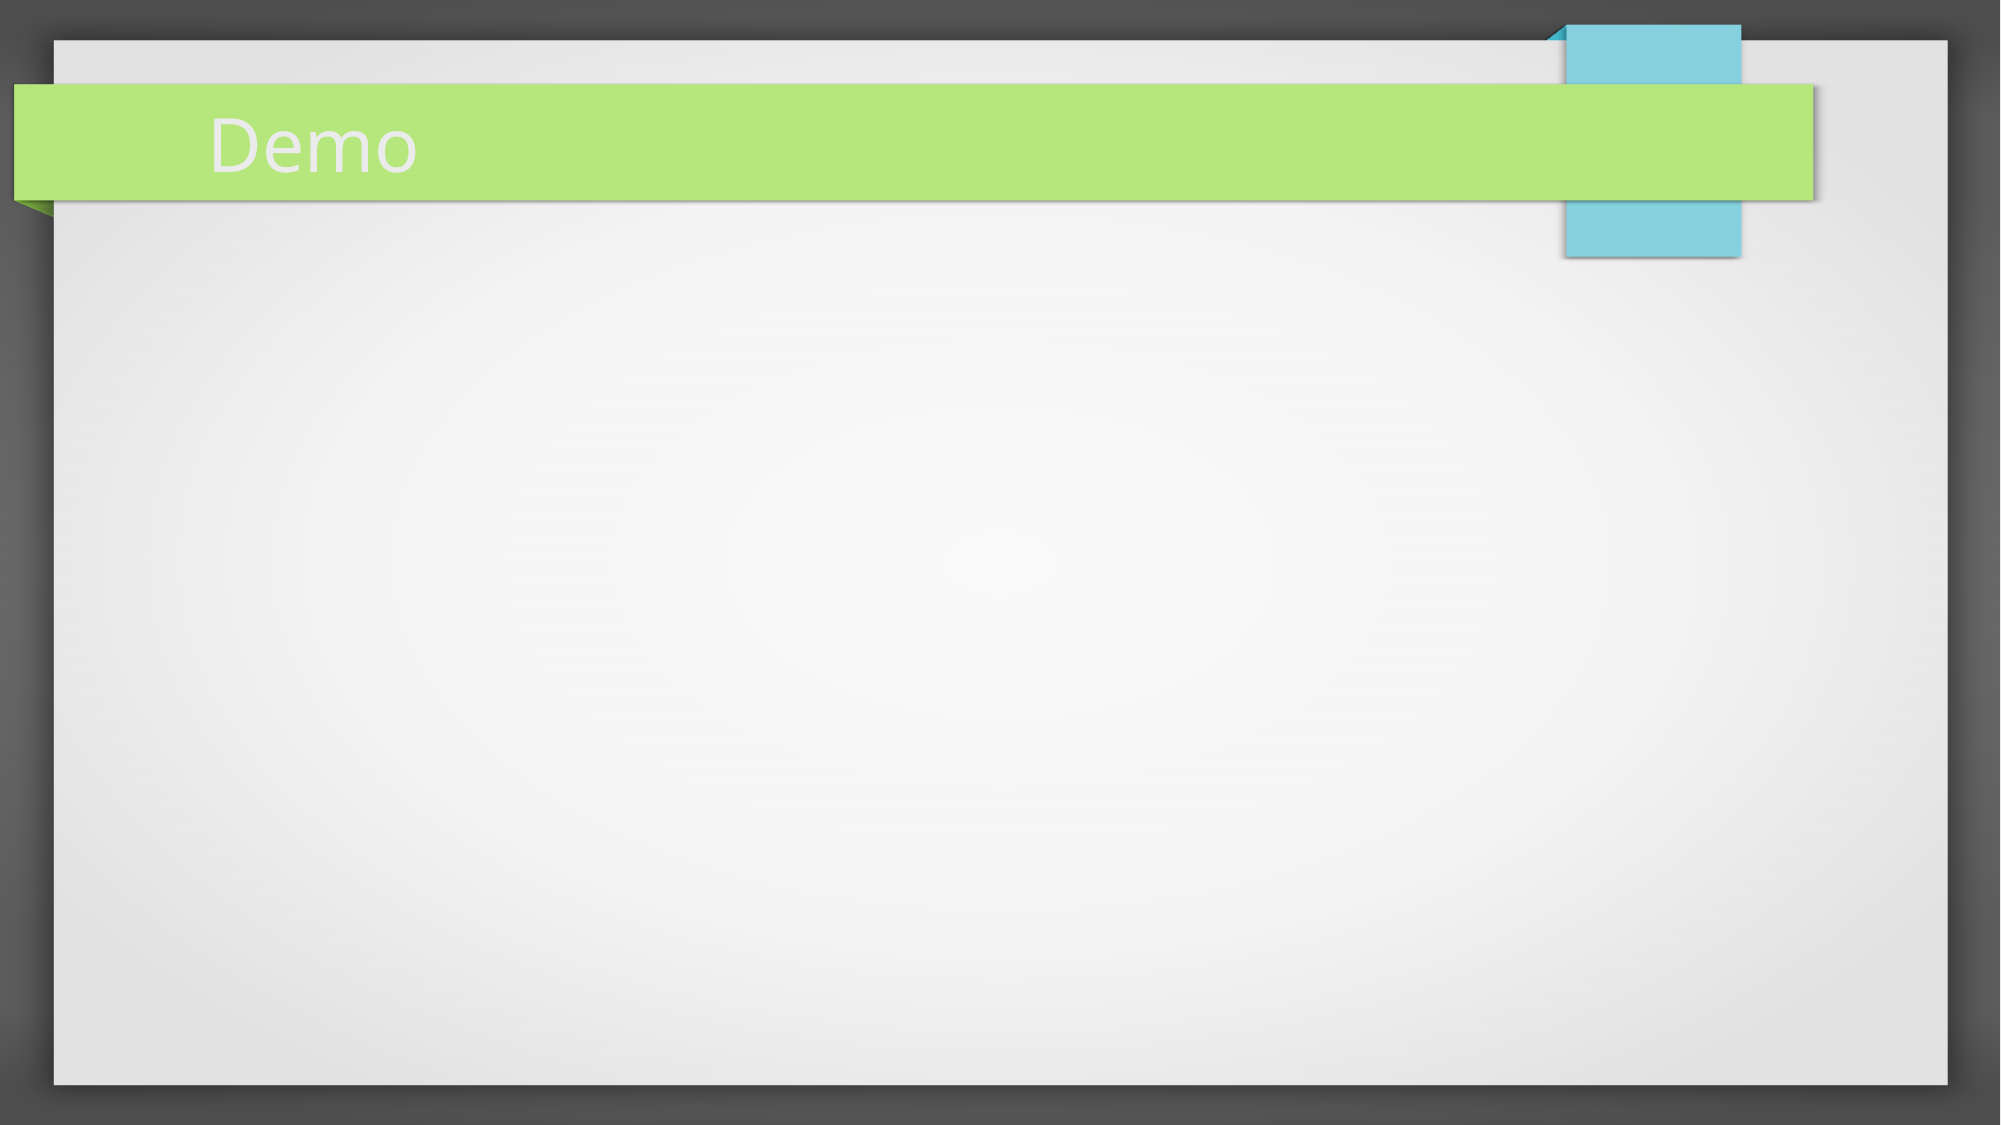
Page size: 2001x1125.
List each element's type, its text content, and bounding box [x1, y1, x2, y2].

picture [0, 0, 2001, 1125]
text_box [189, 159, 1627, 276]
text_box Demo [192, 85, 1630, 201]
